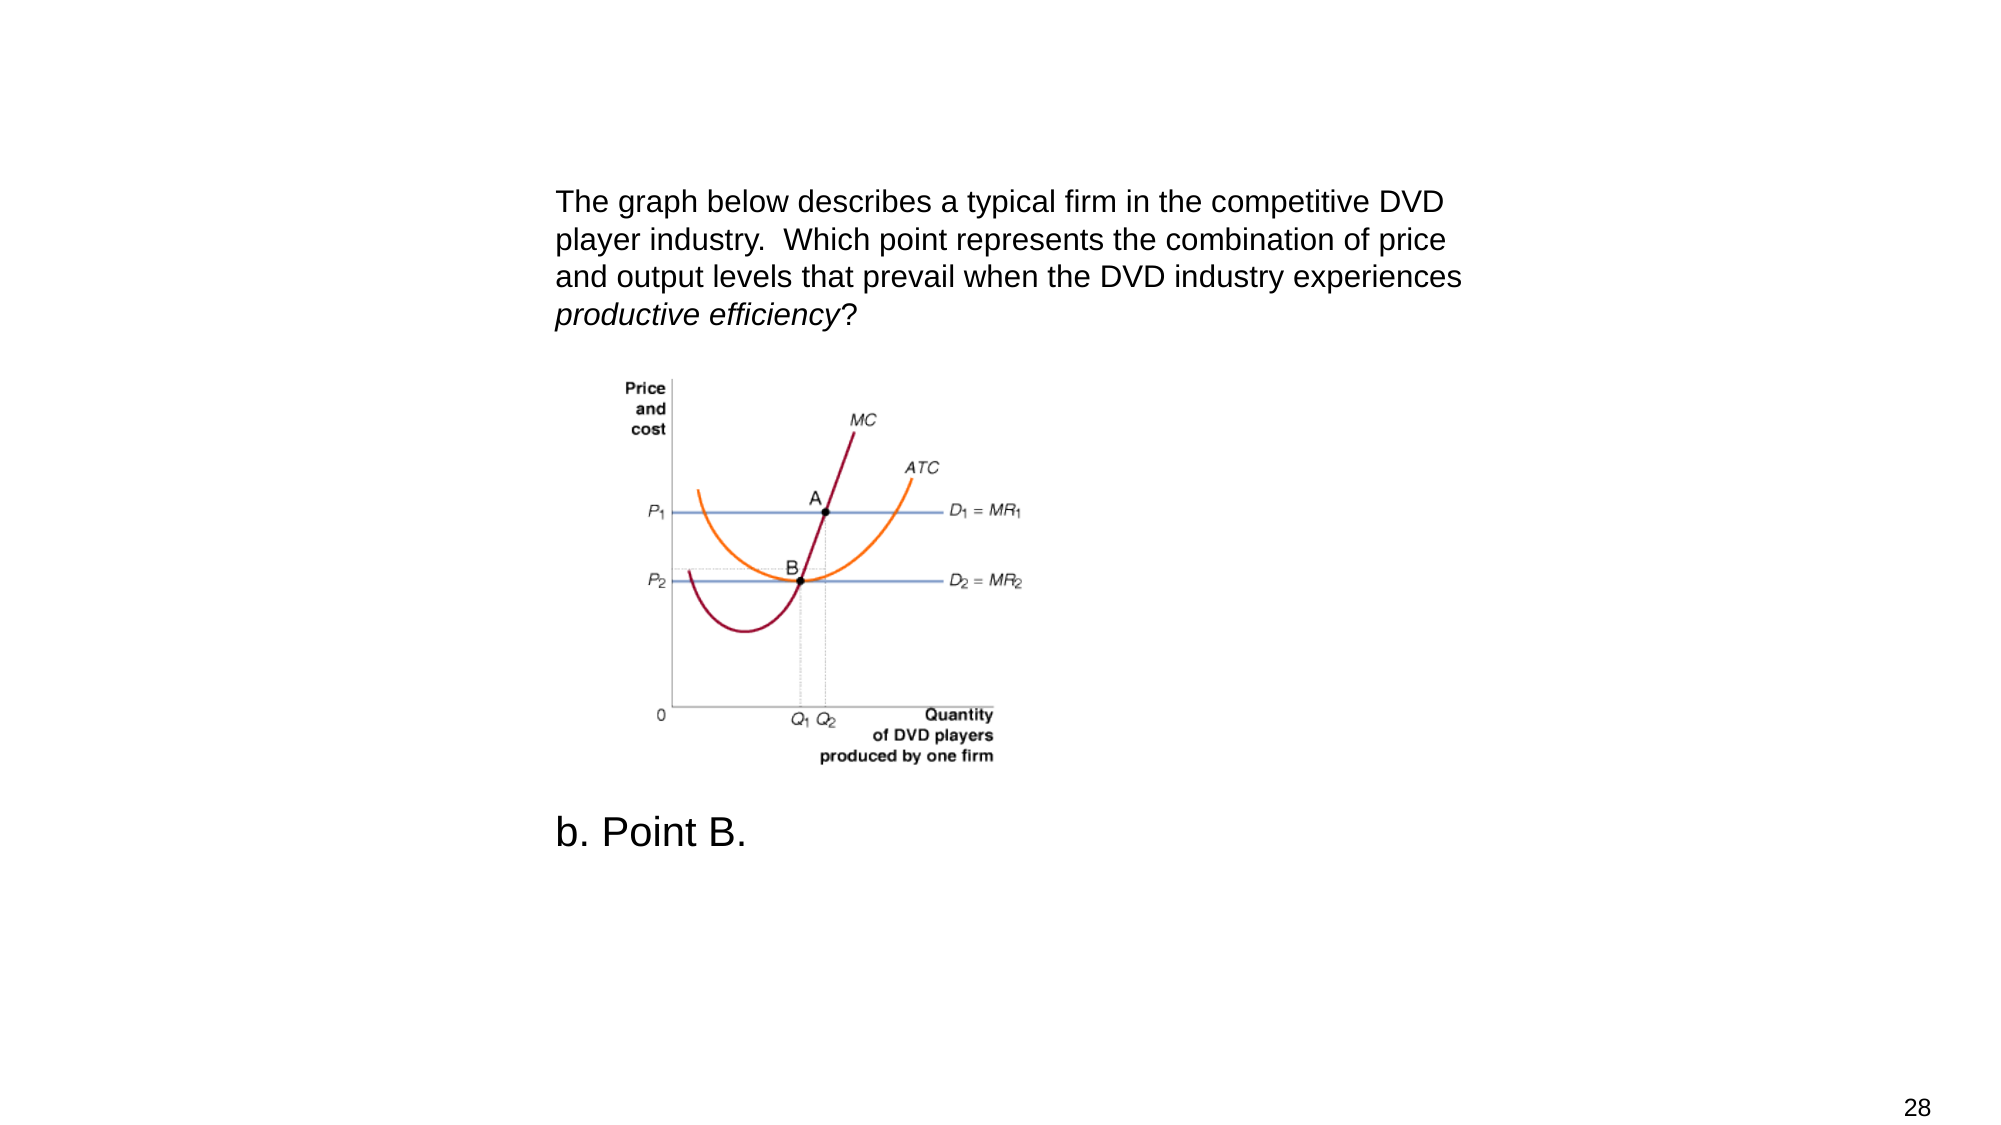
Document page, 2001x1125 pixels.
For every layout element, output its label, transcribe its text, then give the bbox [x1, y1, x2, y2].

title The graph below describes a typical firm in the competitive DVD player industry. Which point represents the combination of price and output levels that prevail when the DVD industry experiences productive efficiency? [540, 174, 1507, 347]
picture [612, 368, 1042, 776]
list b. Point B. [540, 797, 1507, 966]
